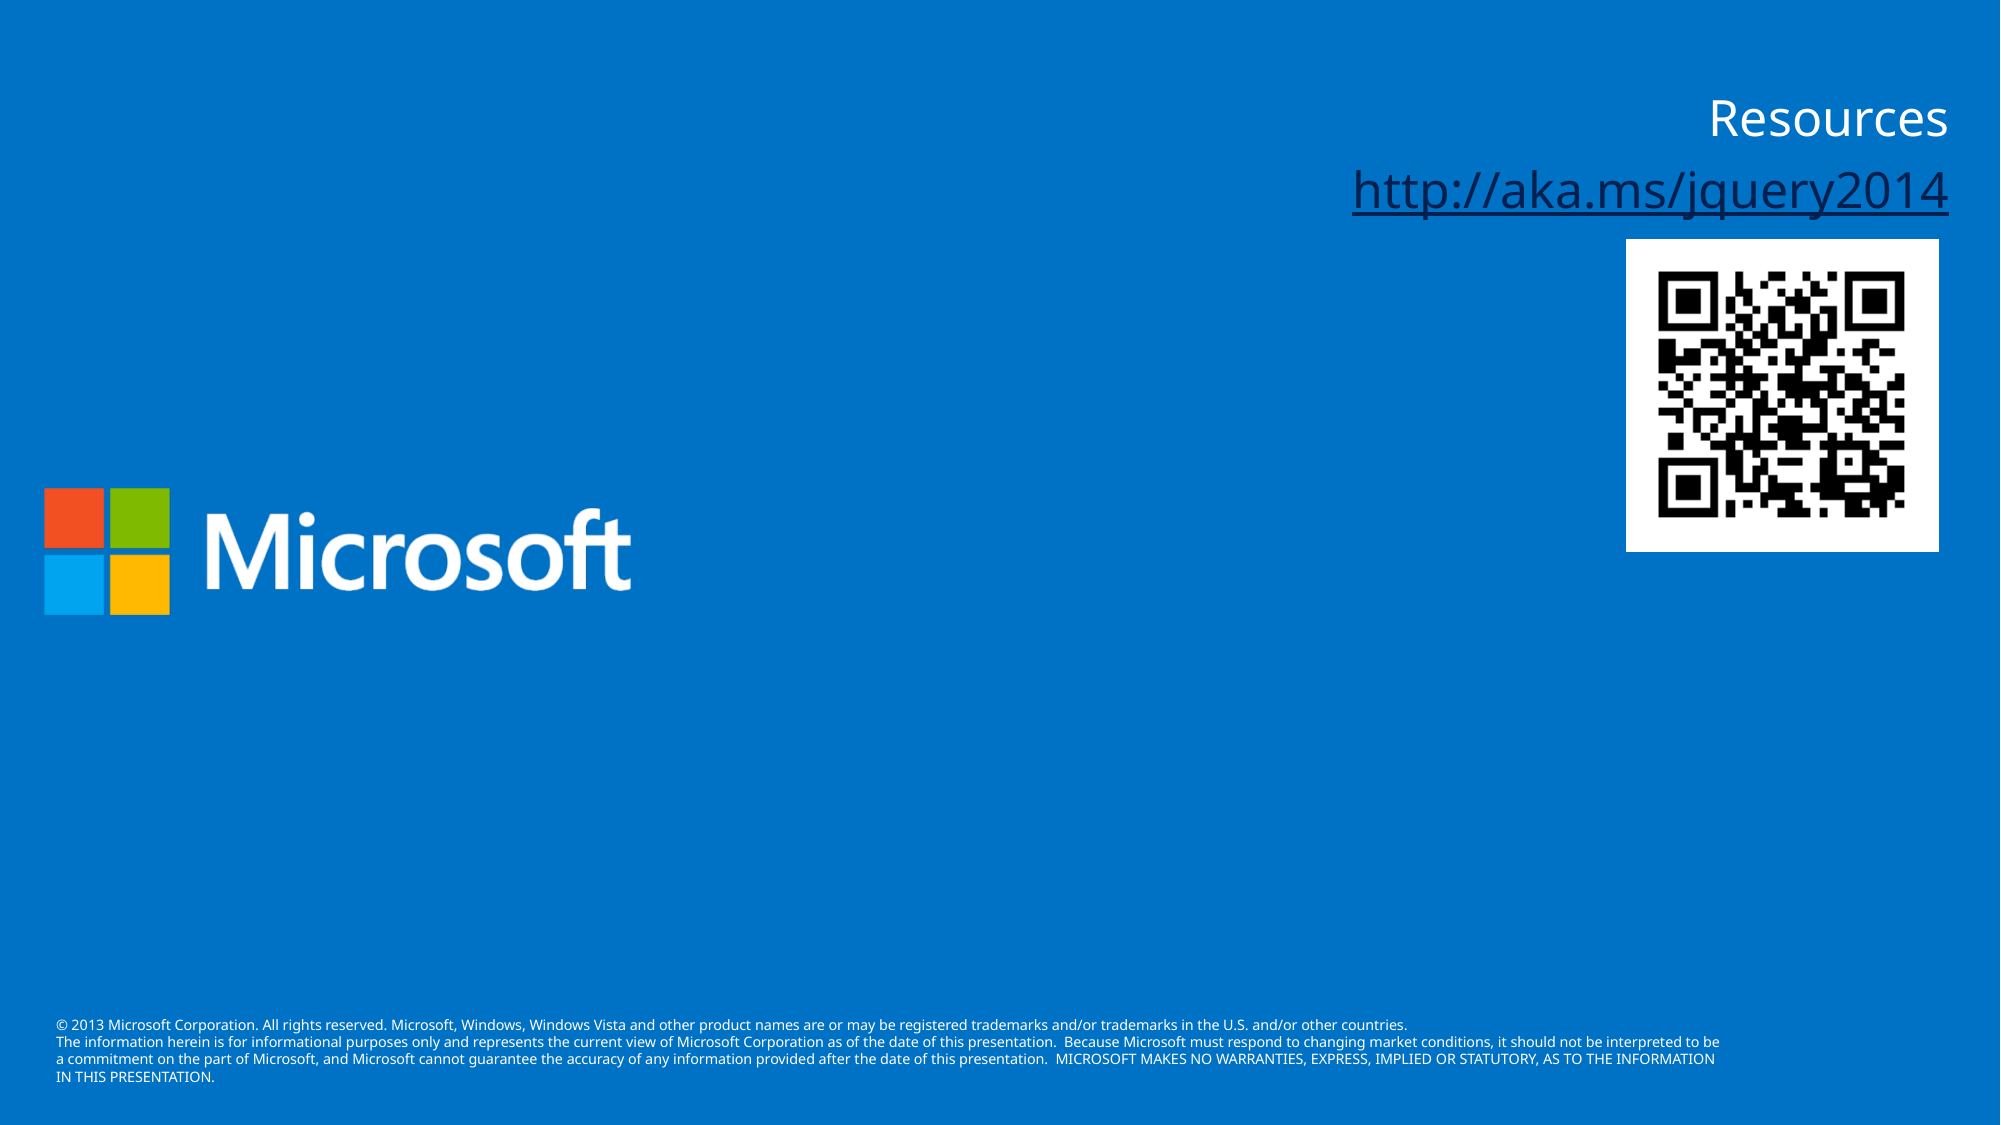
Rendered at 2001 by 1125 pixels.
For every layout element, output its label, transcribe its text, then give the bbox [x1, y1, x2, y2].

picture [1625, 238, 1939, 552]
text_box Resources http://aka.ms/jquery2014 [1322, 69, 1980, 312]
picture [43, 488, 631, 615]
text_box © 2013 Microsoft Corporation. All rights reserved. Microsoft, Windows, Windows Vista and other product names are or may be registered trademarks and/or trademarks in the U.S. and/or other countries. The information herein is for informational purposes only and represents the current view of Microsoft Corporation as of the date of this presentation. Because Microsoft must respond to changing market conditions, it should not be interpreted to be a commitment on the part of Microsoft, and Microsoft cannot guarantee the accuracy of any information provided after the date of this presentation. MICROSOFT MAKES NO WARRANTIES, EXPRESS, IMPLIED OR STATUTORY, AS TO THE INFORMATION IN THIS PRESENTATION. [41, 1009, 1745, 1093]
